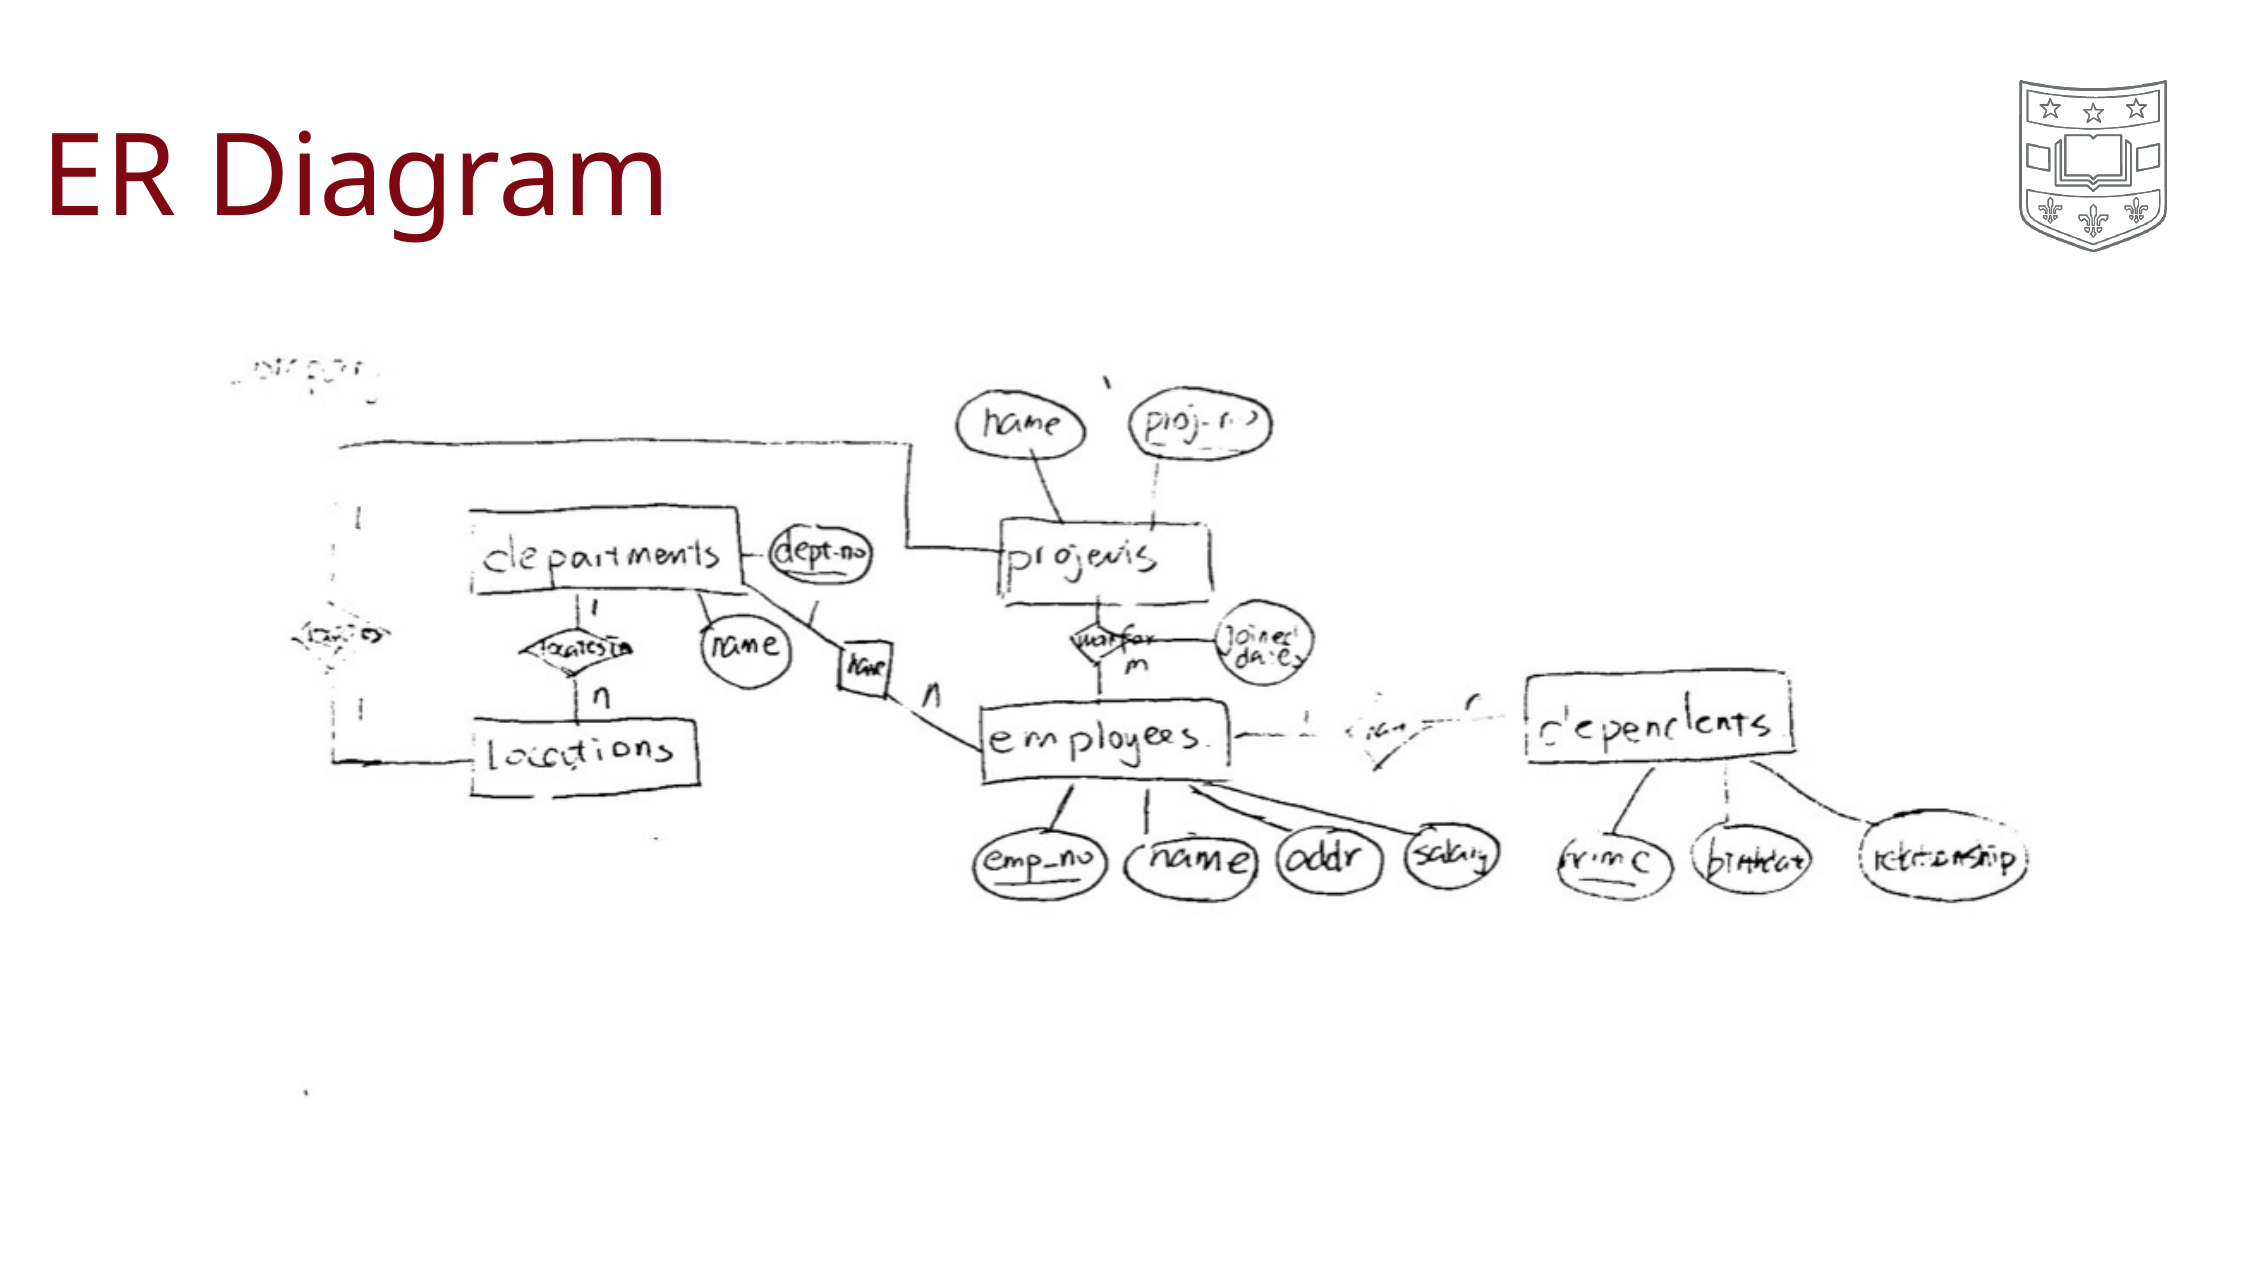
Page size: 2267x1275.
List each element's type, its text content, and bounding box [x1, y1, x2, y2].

picture [2019, 243, 2167, 252]
title ER Diagram [41, 100, 2226, 243]
picture [2019, 80, 2167, 100]
picture [188, 349, 2079, 1101]
